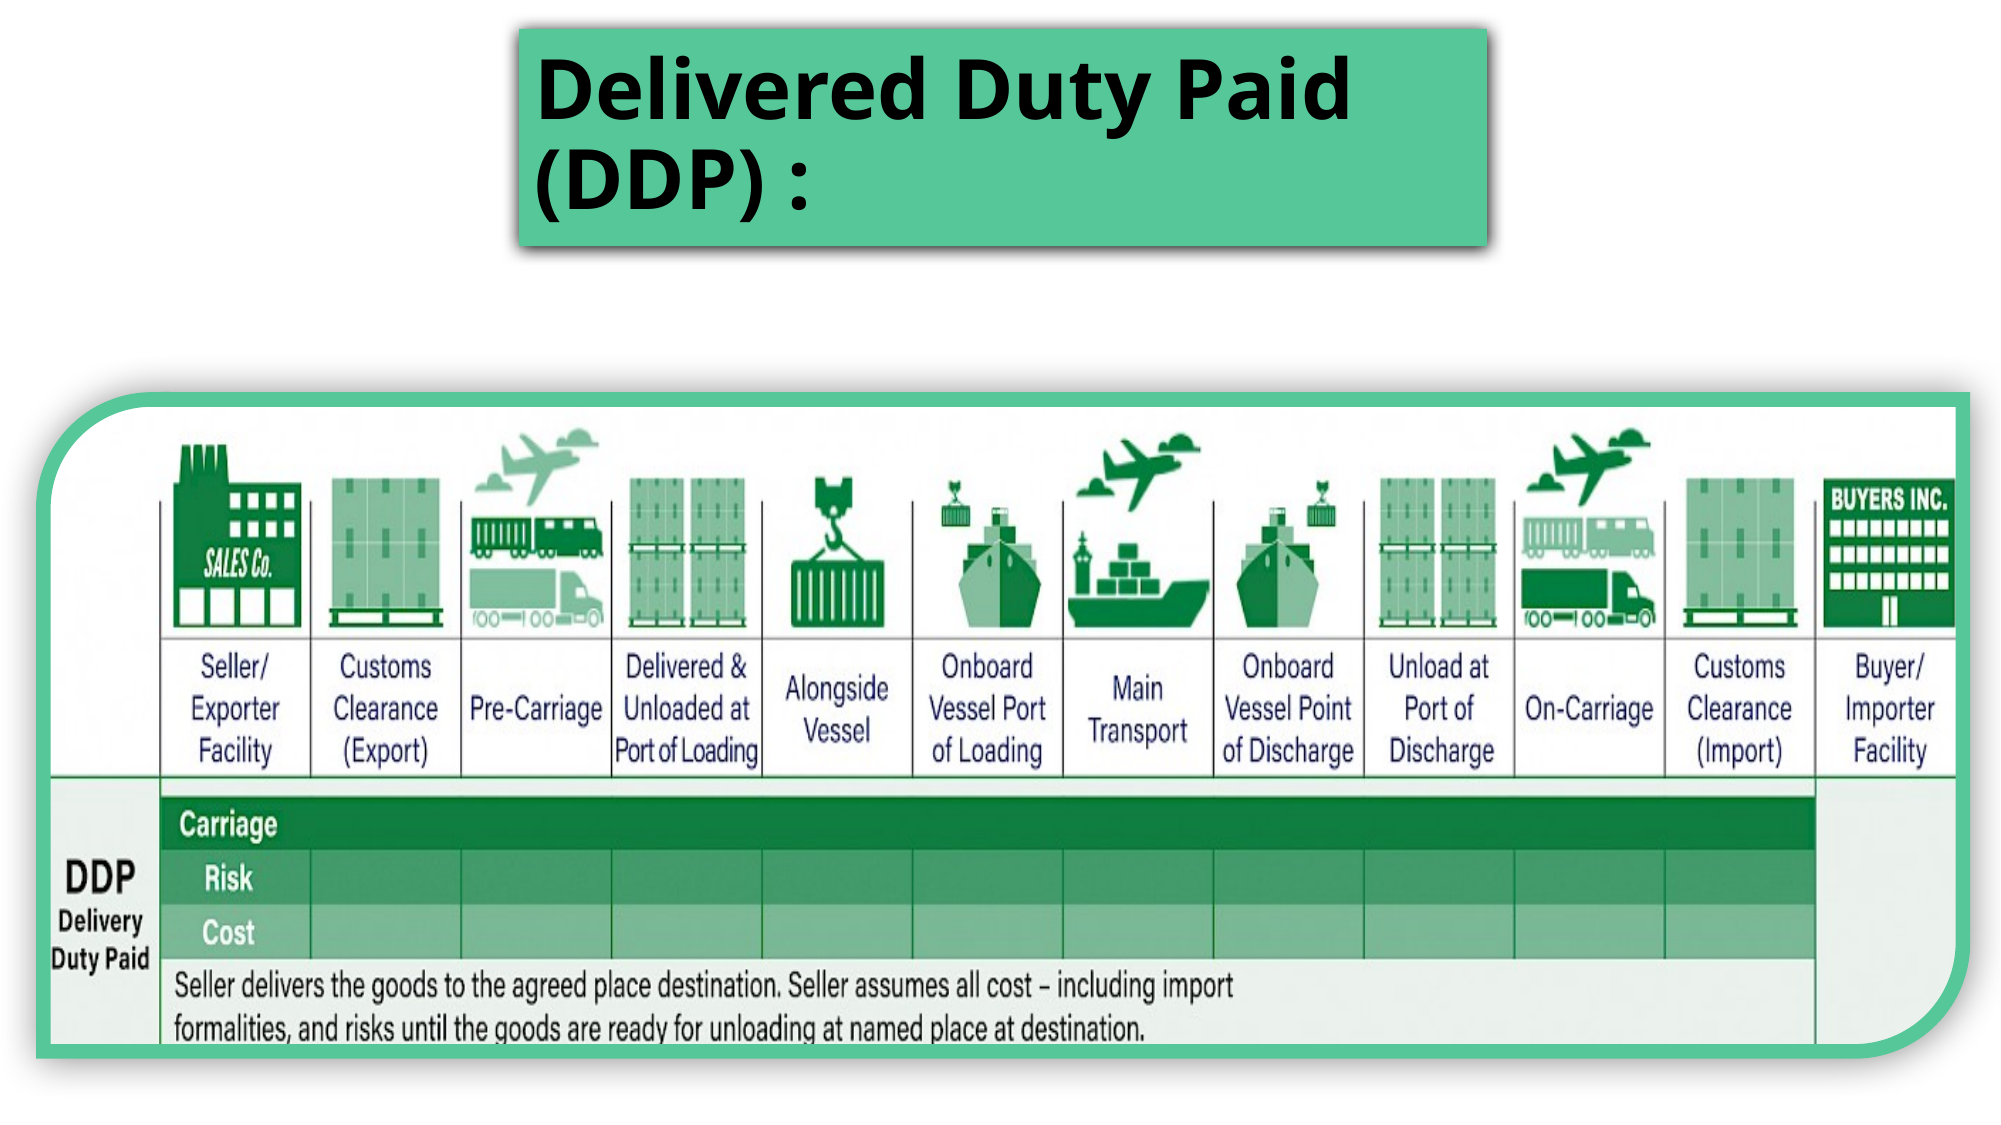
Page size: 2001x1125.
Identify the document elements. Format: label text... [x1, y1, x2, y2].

picture [43, 399, 1963, 1052]
text_box Delivered Duty Paid (DDP) : [519, 28, 1487, 247]
